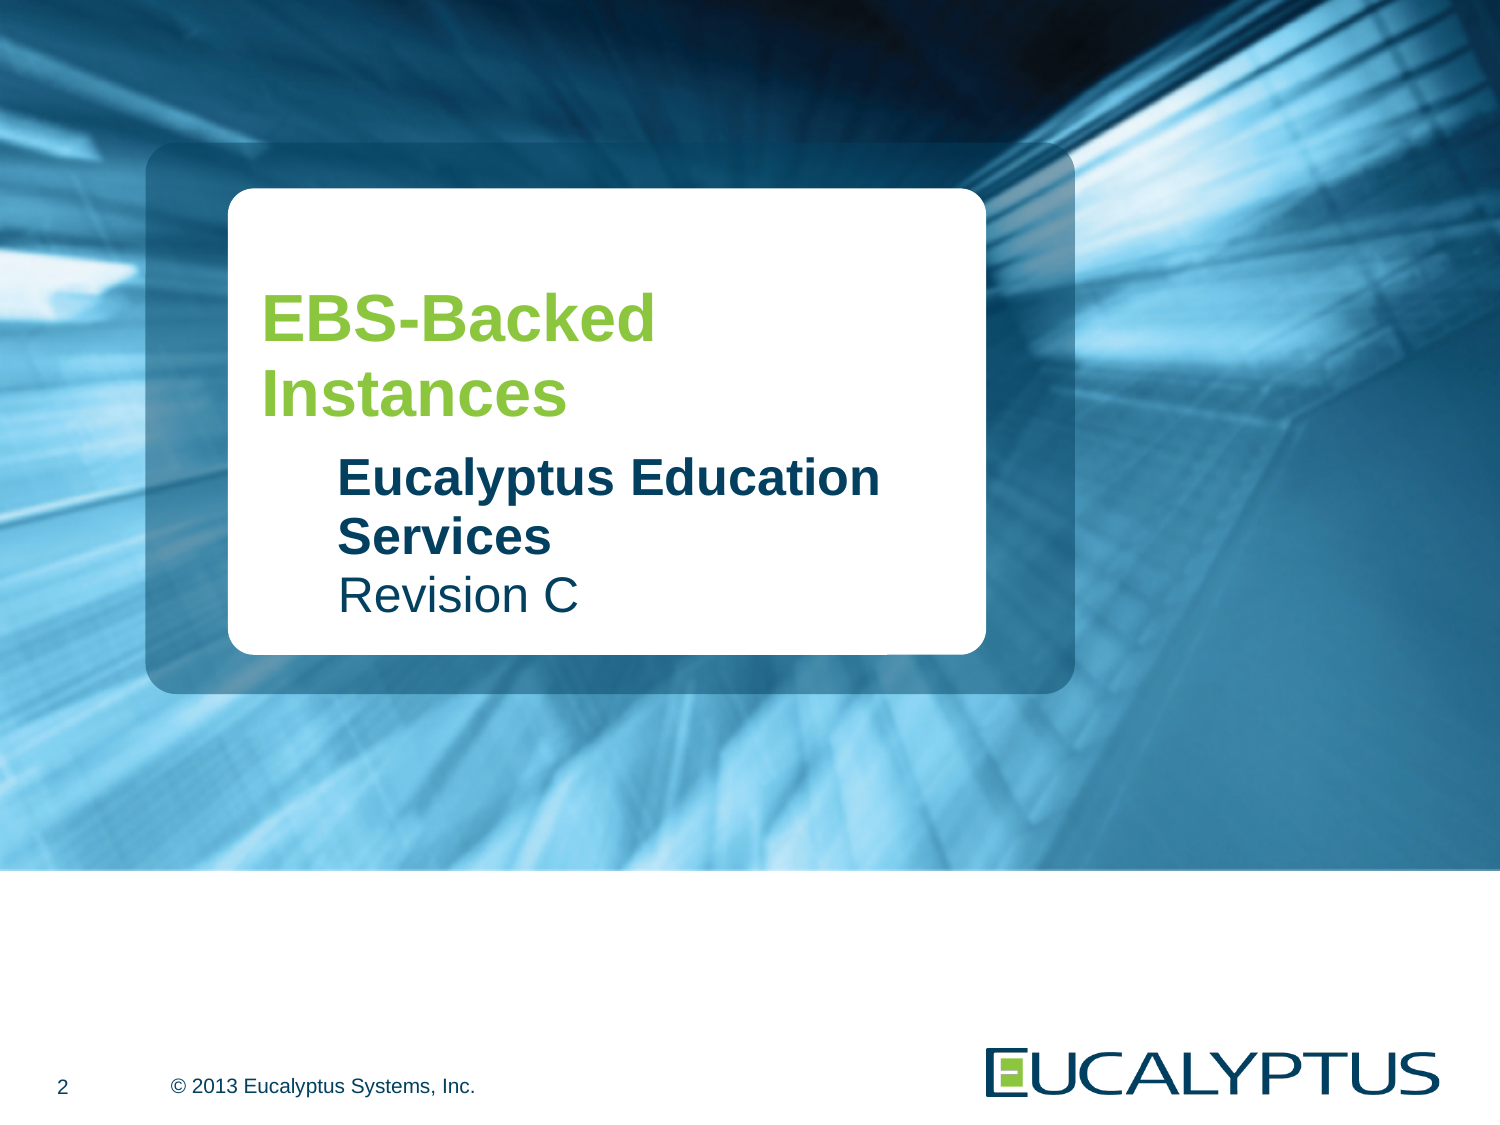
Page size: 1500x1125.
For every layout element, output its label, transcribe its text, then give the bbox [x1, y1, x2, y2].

subtitle Eucalyptus Education Services Revision C [246, 440, 974, 619]
picture [170, 1078, 185, 1093]
slide_number 2 [42, 1060, 117, 1112]
picture [982, 1046, 1443, 1099]
picture [0, 0, 1500, 871]
title EBS-Backed Instances [246, 197, 989, 439]
